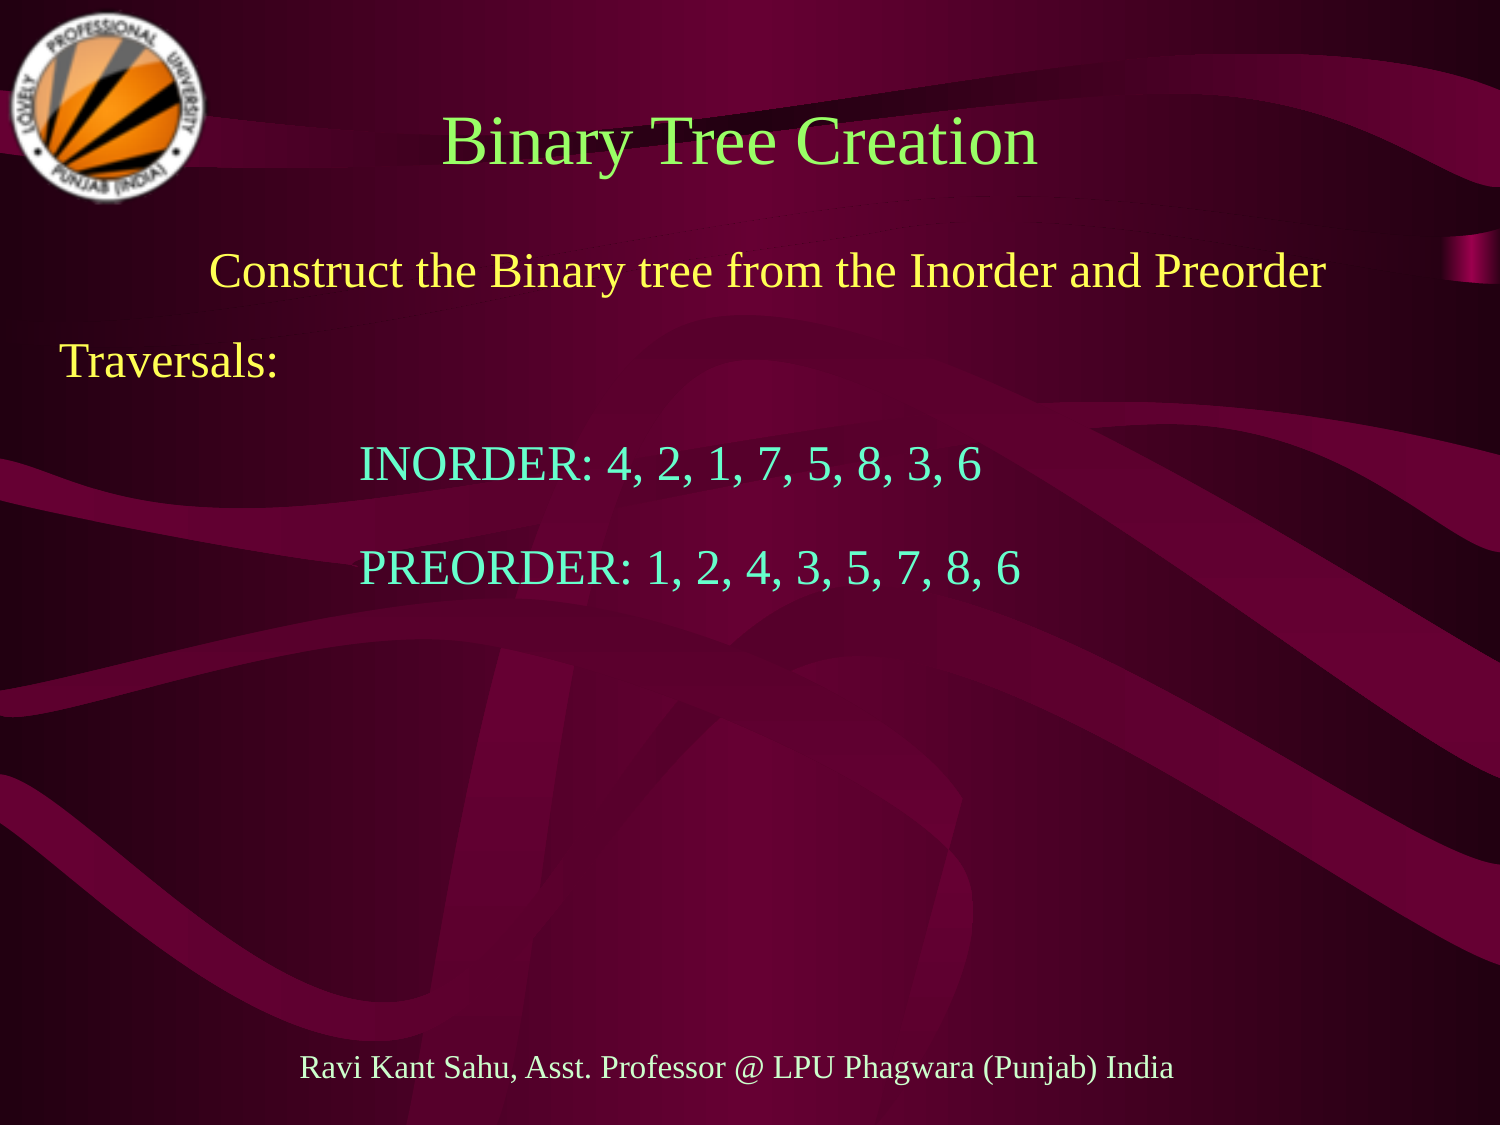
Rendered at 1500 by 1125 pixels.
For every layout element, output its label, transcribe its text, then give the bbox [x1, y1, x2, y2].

list Construct the Binary tree from the Inorder and Preorder Traversals: INORDER: 4, 2, 1, 7, 5, 8, 3, 6 PREORDER: 1, 2, 4, 3, 5, 7, 8, 6 [43, 200, 1432, 853]
footer Ravi Kant Sahu, Asst. Professor @ LPU Phagwara (Punjab) India [162, 1025, 1313, 1100]
picture [0, 0, 213, 212]
title Binary Tree Creation [216, 86, 1388, 200]
